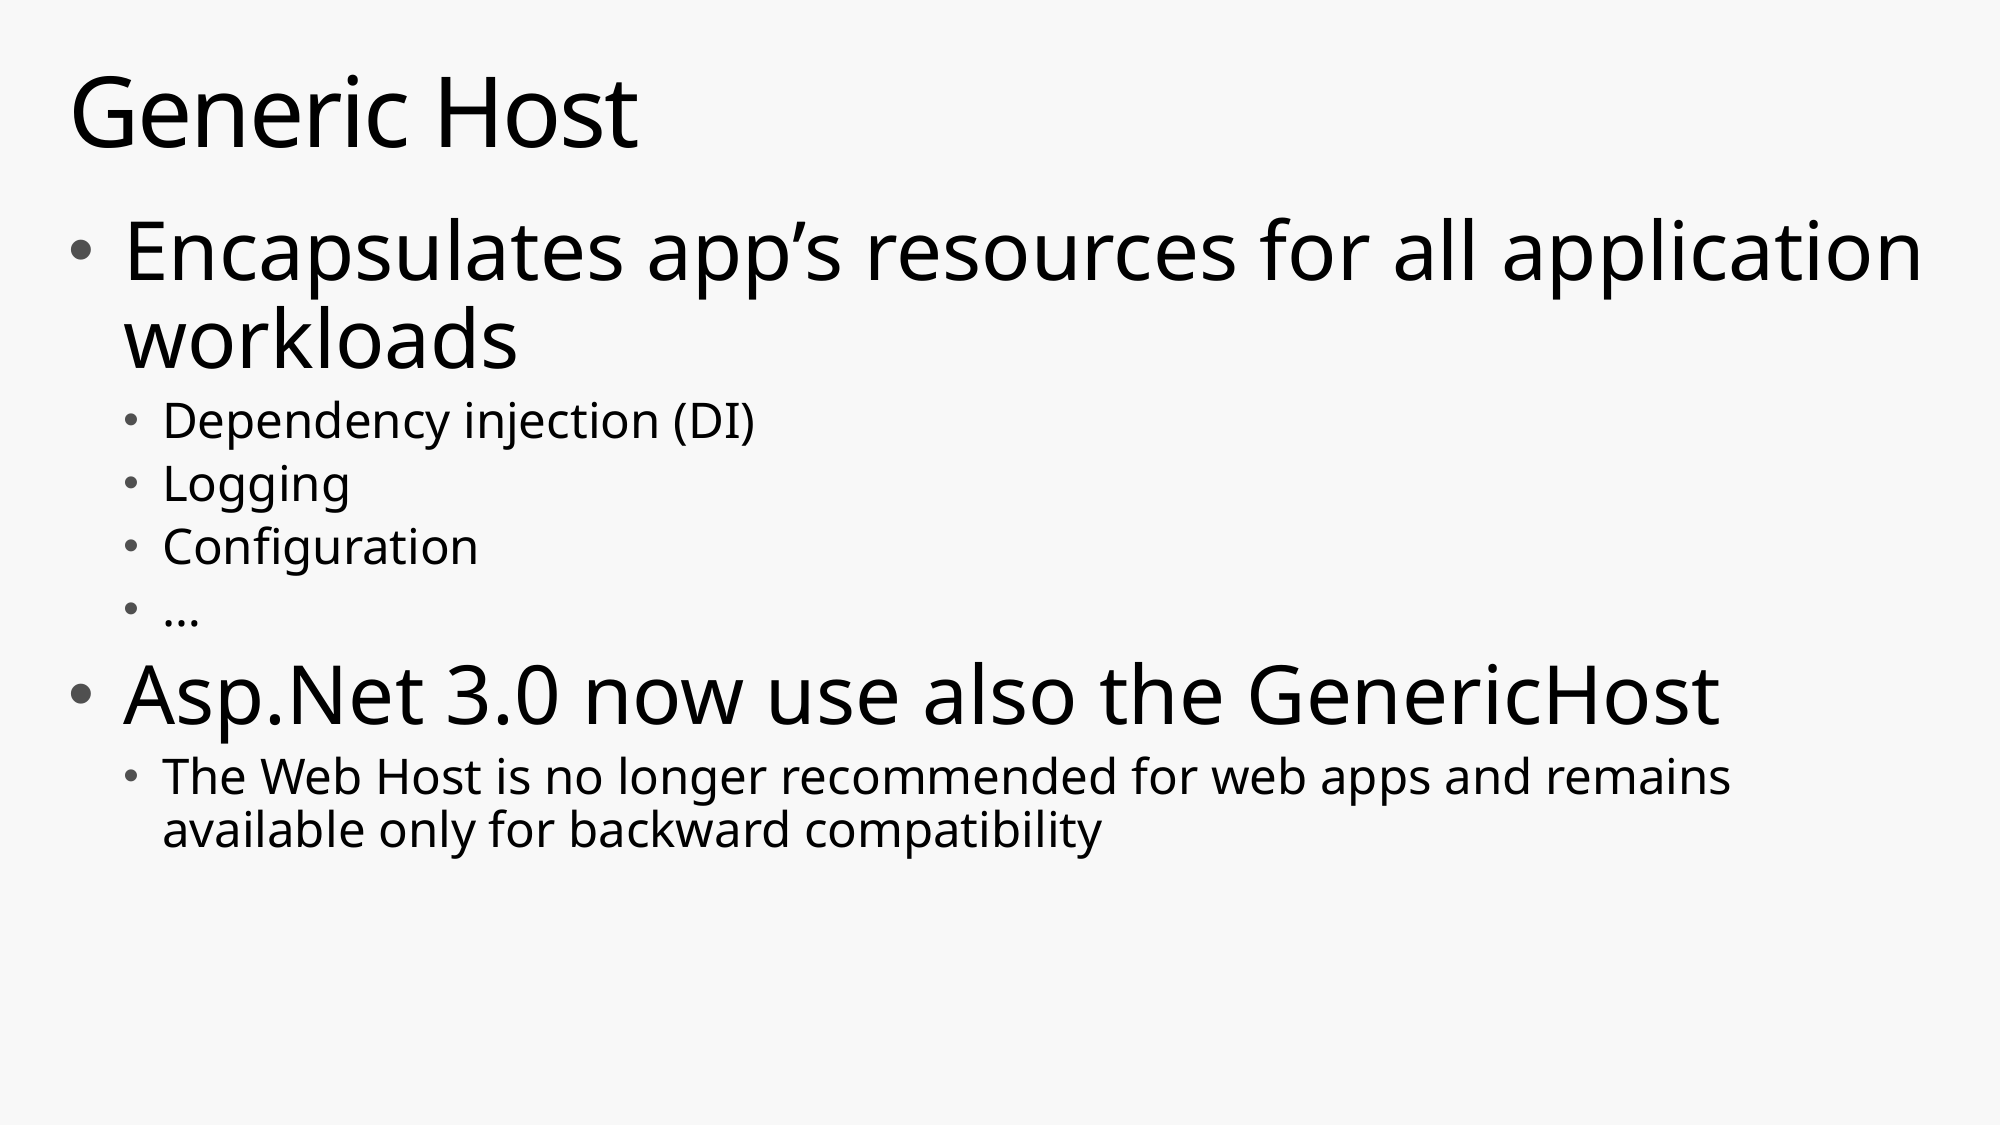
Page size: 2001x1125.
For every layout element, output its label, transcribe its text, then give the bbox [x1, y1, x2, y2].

list Encapsulates app’s resources for all application workloads Dependency injection (DI) Logging Configuration … Asp.Net 3.0 now use also the GenericHost The Web Host is no longer recommended for web apps and remains available only for backward compatibility [44, 196, 1956, 1002]
title Generic Host [44, 47, 1957, 196]
